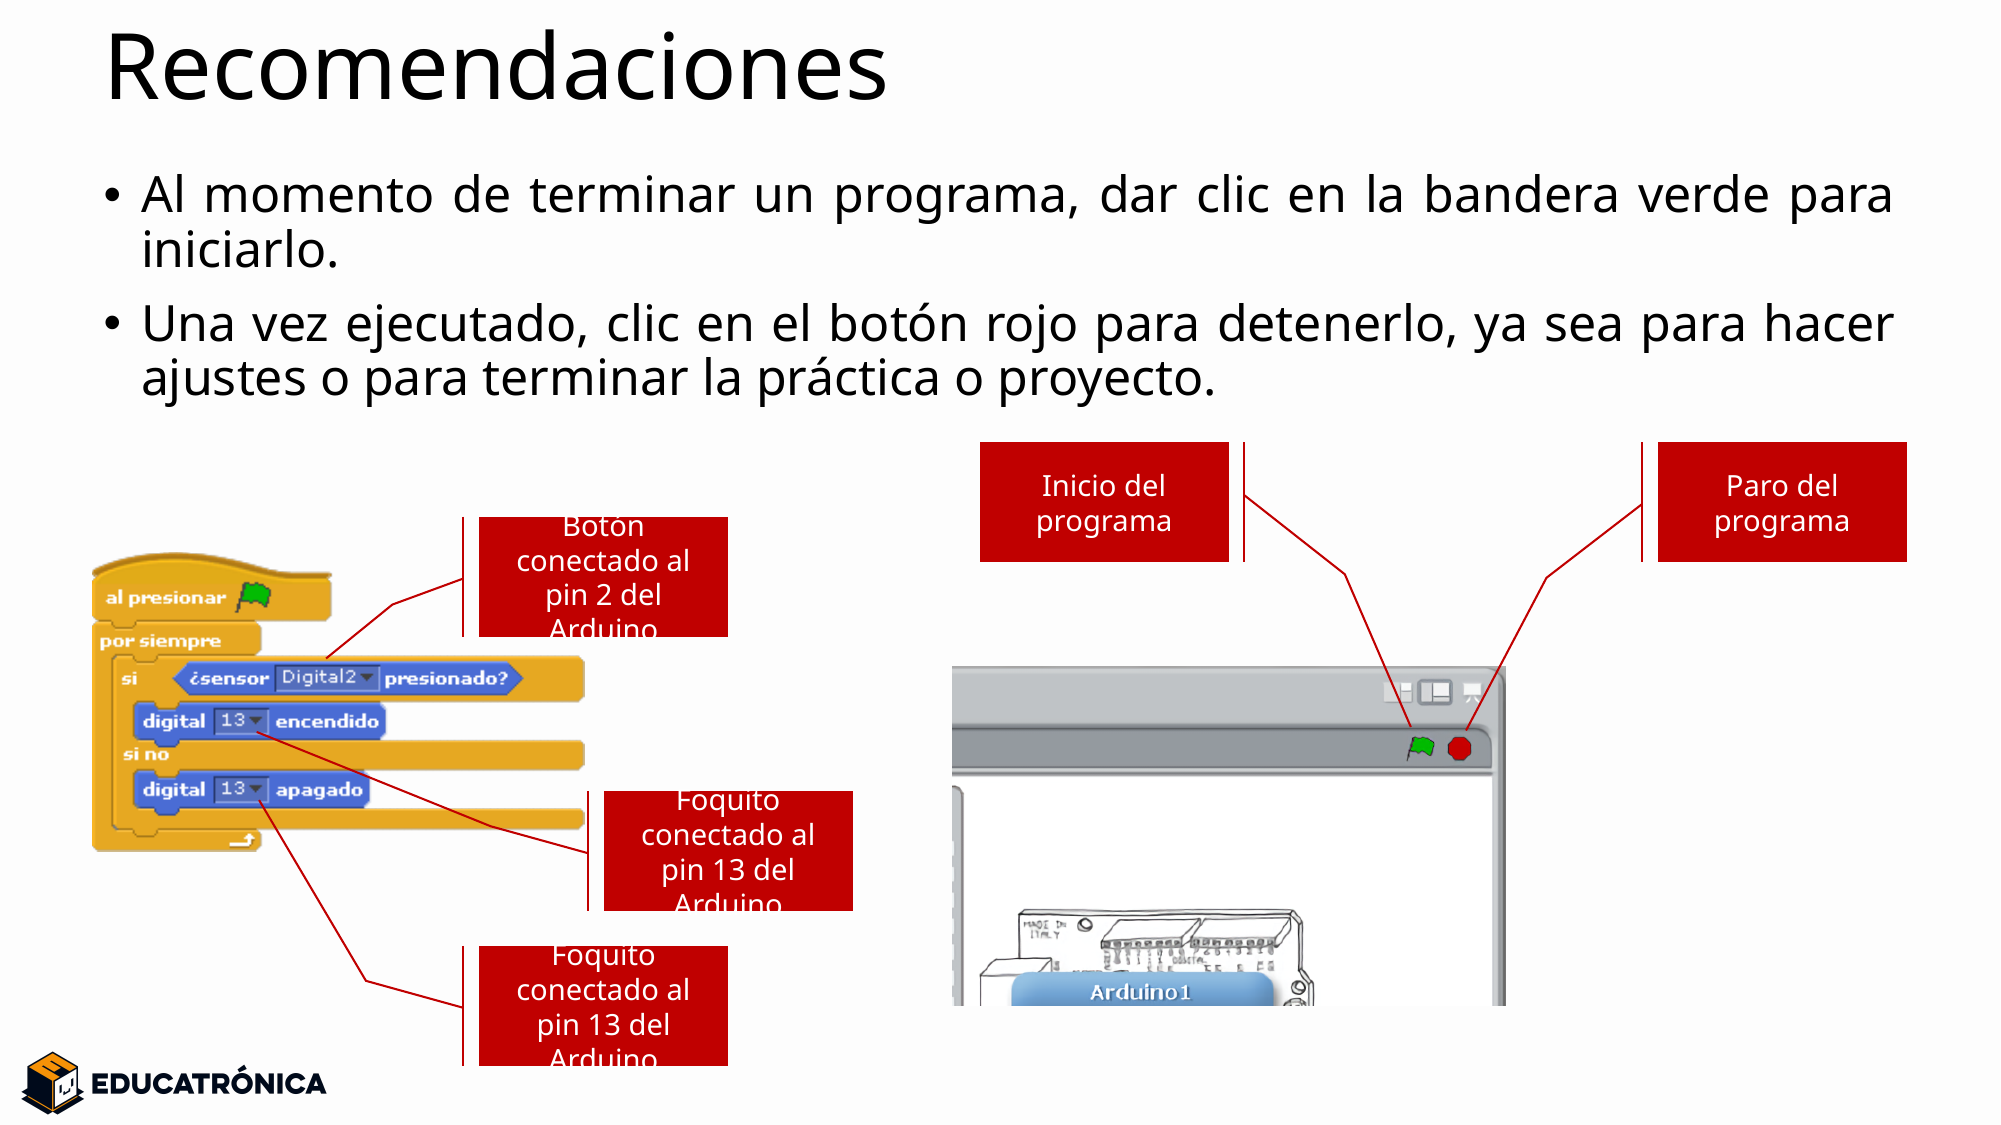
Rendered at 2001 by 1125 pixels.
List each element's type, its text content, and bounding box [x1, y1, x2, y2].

picture [19, 1048, 330, 1118]
title Recomendaciones [88, 7, 1912, 133]
list Al momento de terminar un programa, dar clic en la bandera verde para iniciarlo. Una vez ejecutado, clic en el botón rojo para detenerlo, ya sea para hacer ajustes o para terminar la práctica o proyecto. [88, 162, 1912, 1037]
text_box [92, 442, 1907, 1066]
